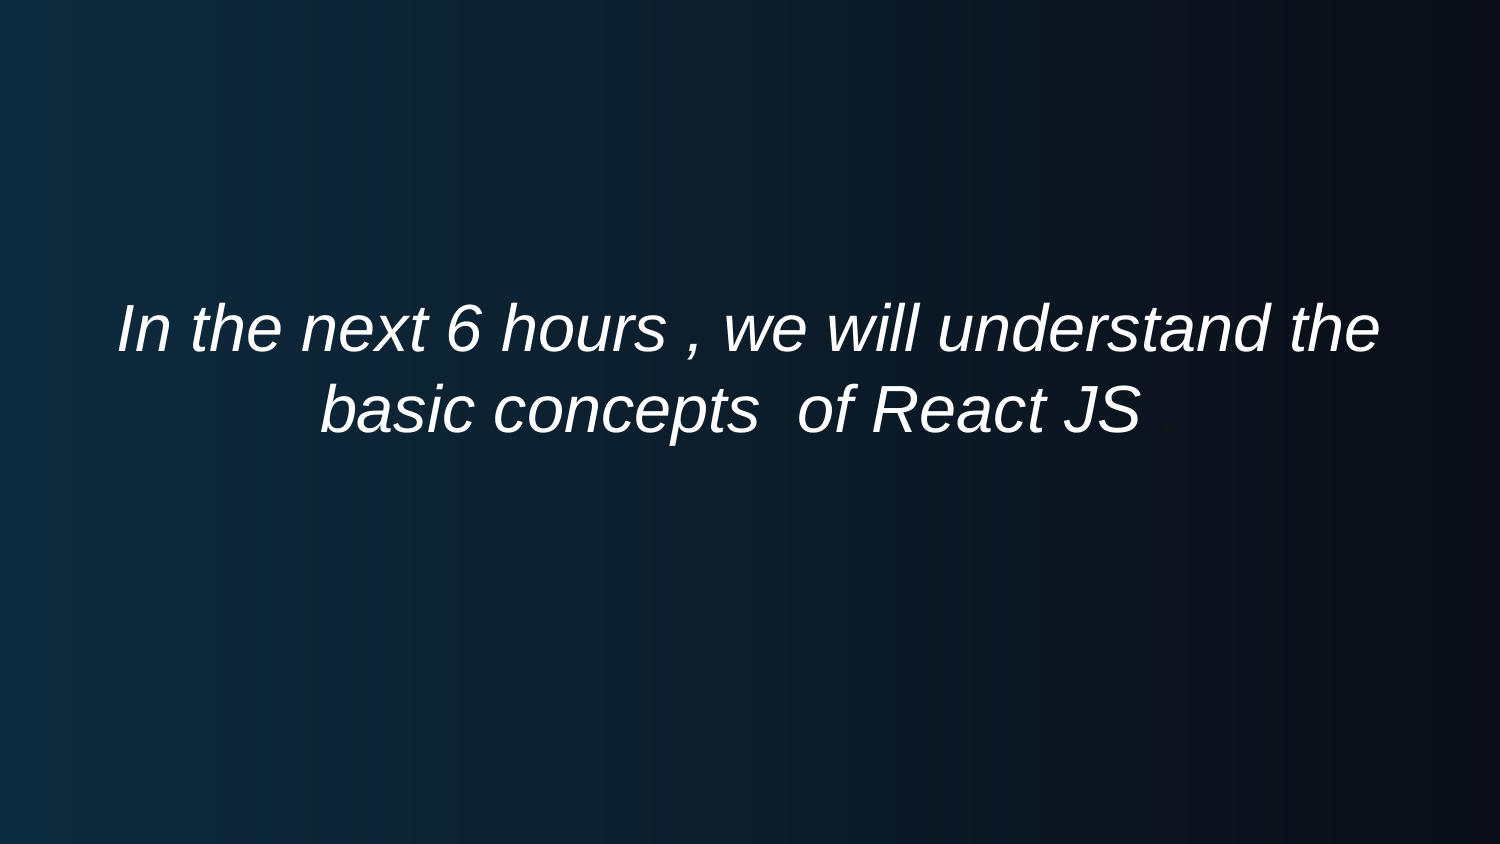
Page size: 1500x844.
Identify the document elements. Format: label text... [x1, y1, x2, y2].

list In the next 6 hours , we will understand the basic concepts of React JS . [24, 184, 1475, 729]
